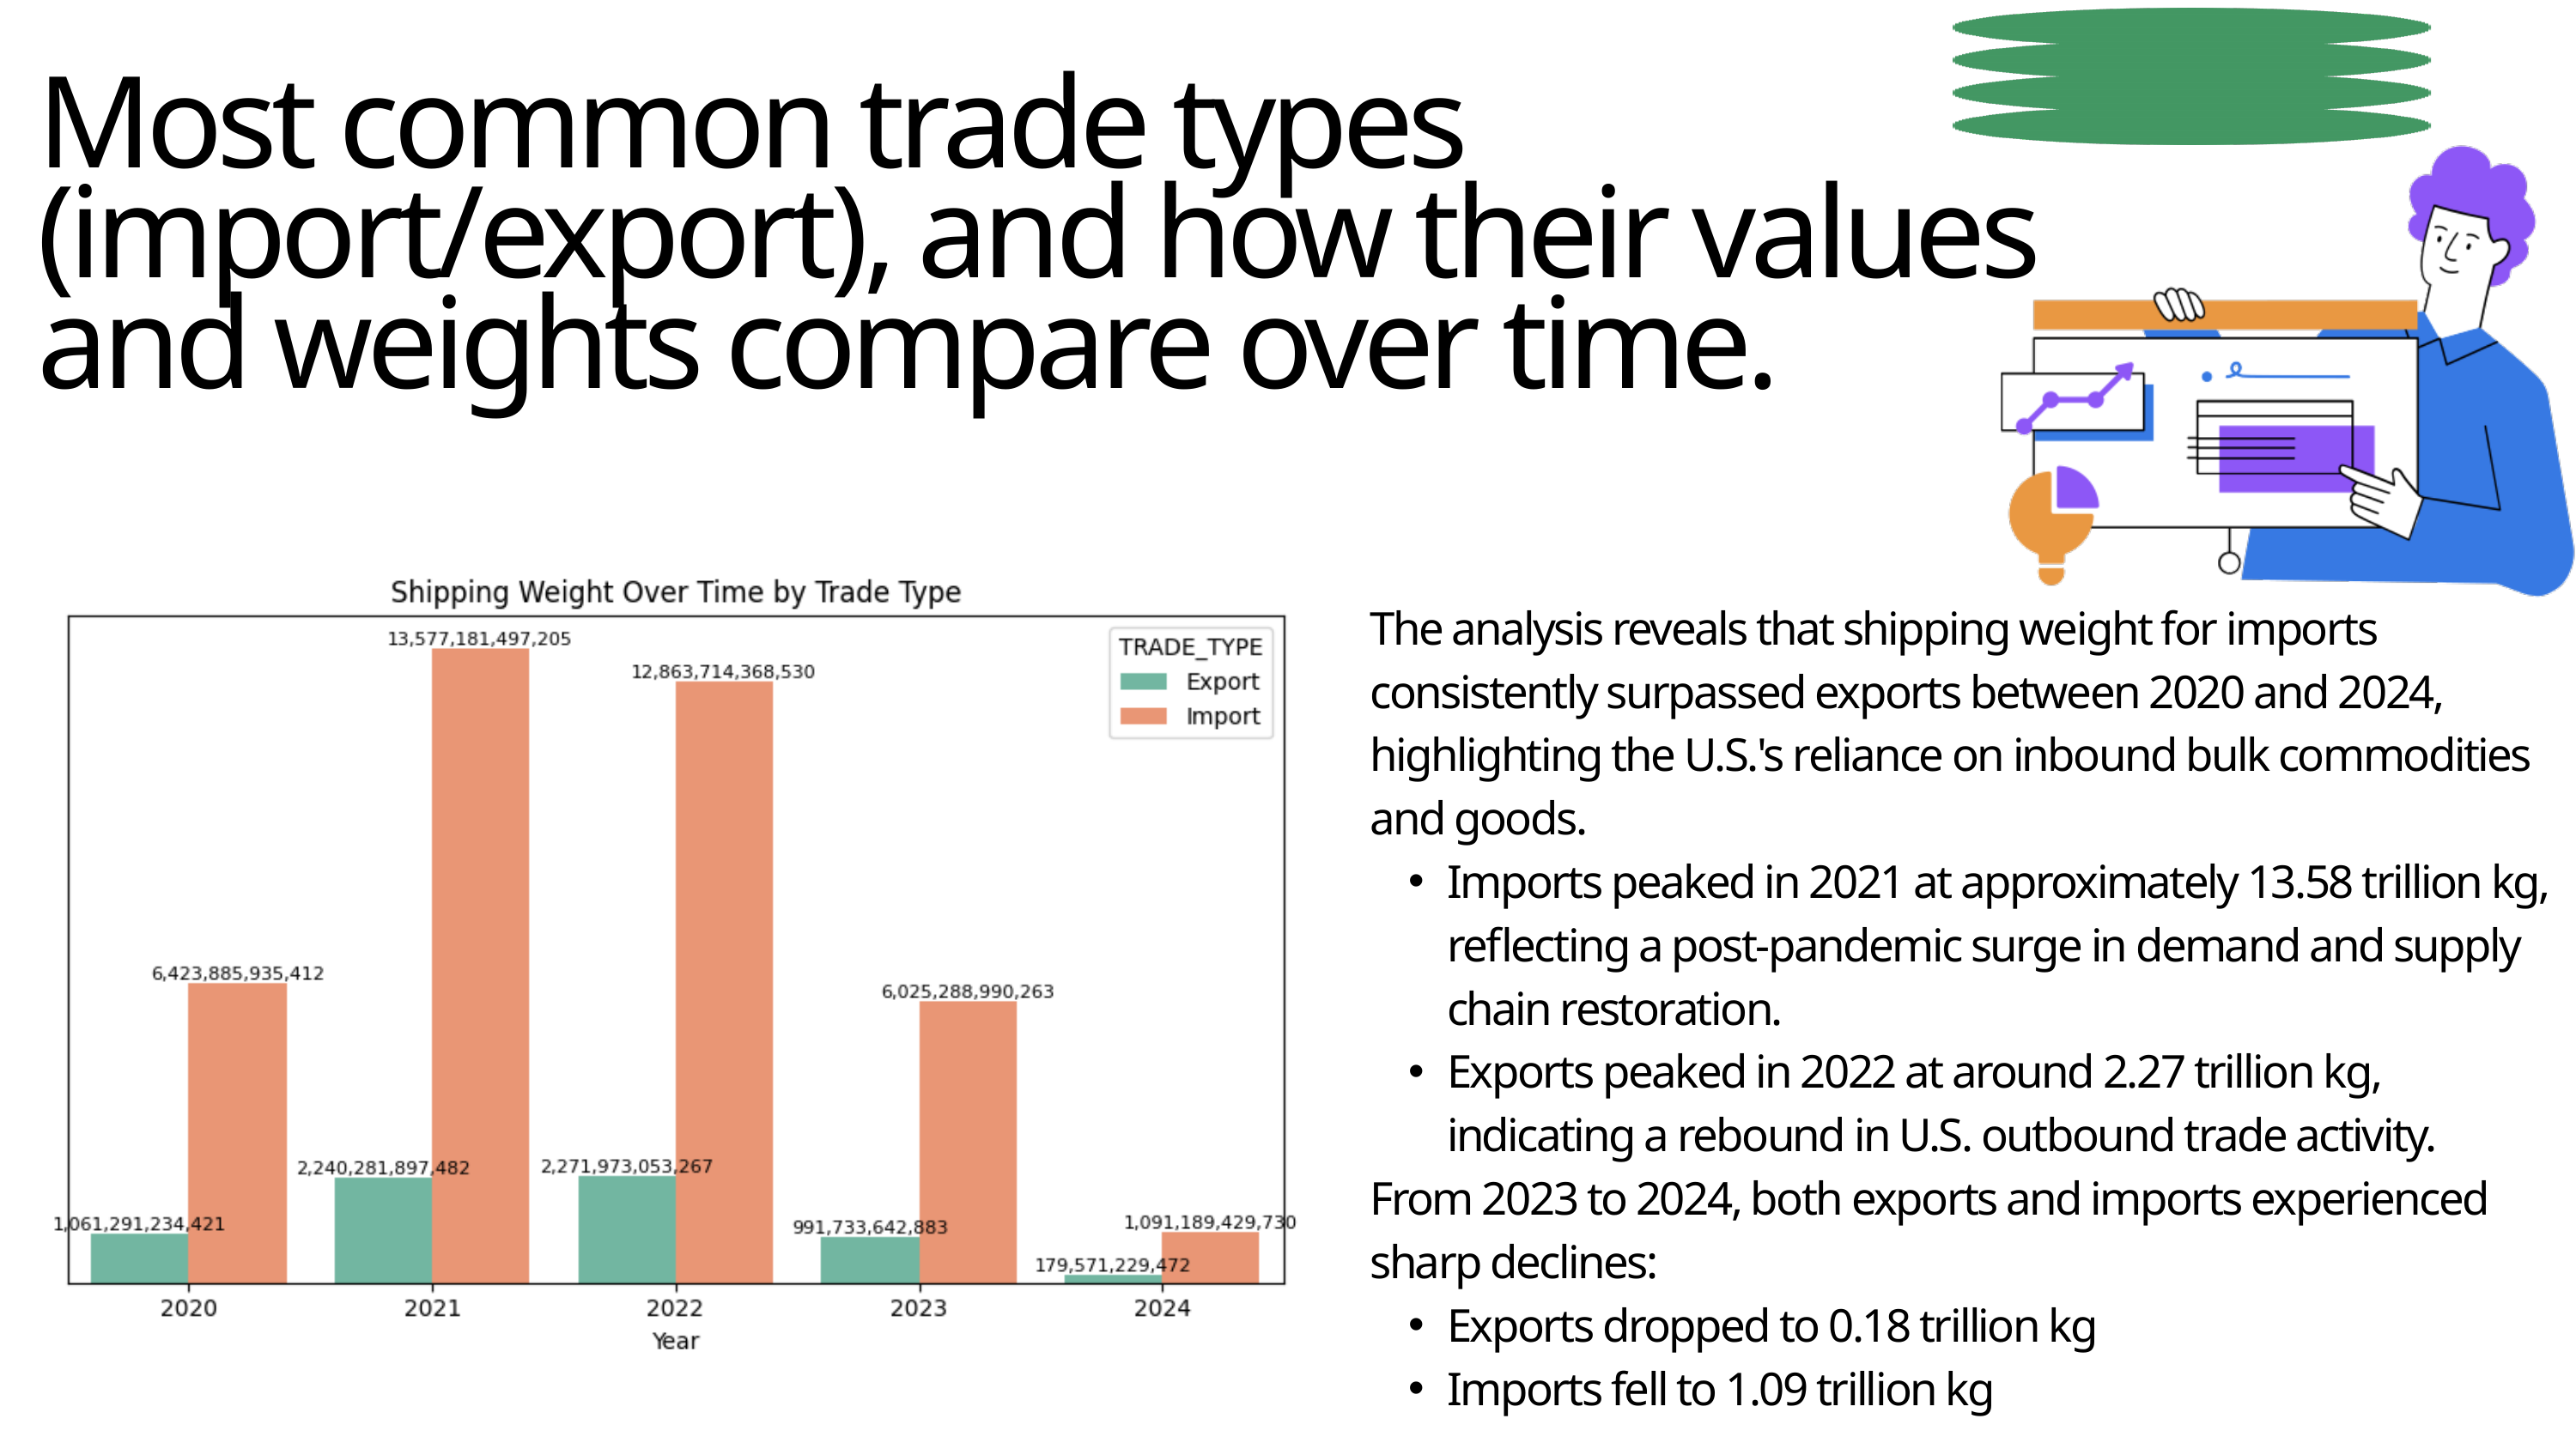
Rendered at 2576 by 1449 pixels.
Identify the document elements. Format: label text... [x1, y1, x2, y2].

text_box [1953, 8, 2432, 145]
text_box Most common trade types (import/export), and how their values and weights compare over time. [37, 82, 2088, 551]
text_box [2001, 144, 2576, 590]
text_box The analysis reveals that shipping weight for imports consistently surpassed exports between 2020 and 2024, highlighting the U.S.'s reliance on inbound bulk commodities and goods. Imports peaked in 2021 at approximately 13.58 trillion kg, reflecting a post-pandemic surge in demand and supply chain restoration. Exports peaked in 2022 at around 2.27 trillion kg, indicating a rebound in U.S. outbound trade activity. From 2023 to 2024, both exports and imports experienced sharp declines: Exports dropped to 0.18 trillion kg Imports fell to 1.09 trillion kg [1370, 590, 2576, 1449]
text_box [37, 563, 1314, 1371]
